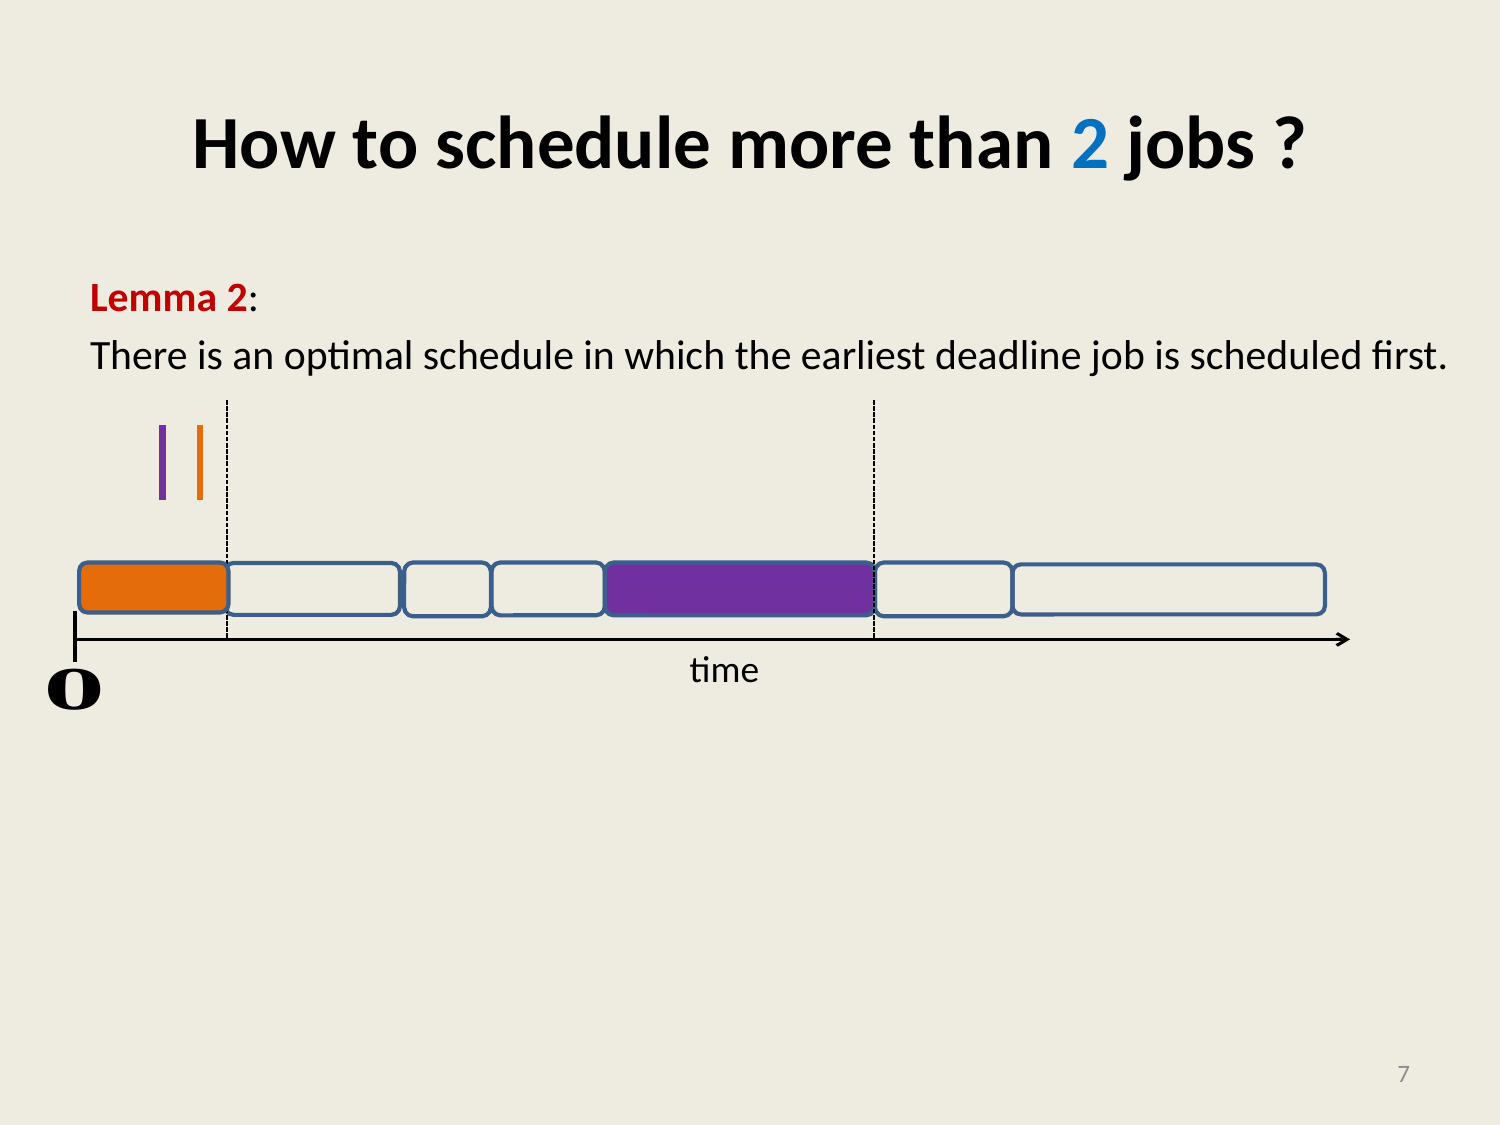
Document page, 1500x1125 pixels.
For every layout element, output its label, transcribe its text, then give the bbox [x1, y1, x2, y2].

text_box [489, 560, 607, 608]
list Lemma 2: There is an optimal schedule in which the earliest deadline job is scheduled first. [75, 262, 1500, 1005]
text_box [232, 560, 402, 608]
text_box [879, 560, 1015, 608]
text_box [605, 560, 869, 608]
text_box [402, 560, 491, 608]
title How to schedule more than 2 jobs ? [75, 45, 1425, 233]
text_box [43, 610, 1351, 723]
slide_number 7 [1074, 1042, 1425, 1103]
text_box [77, 560, 222, 608]
text_box [1013, 562, 1328, 608]
